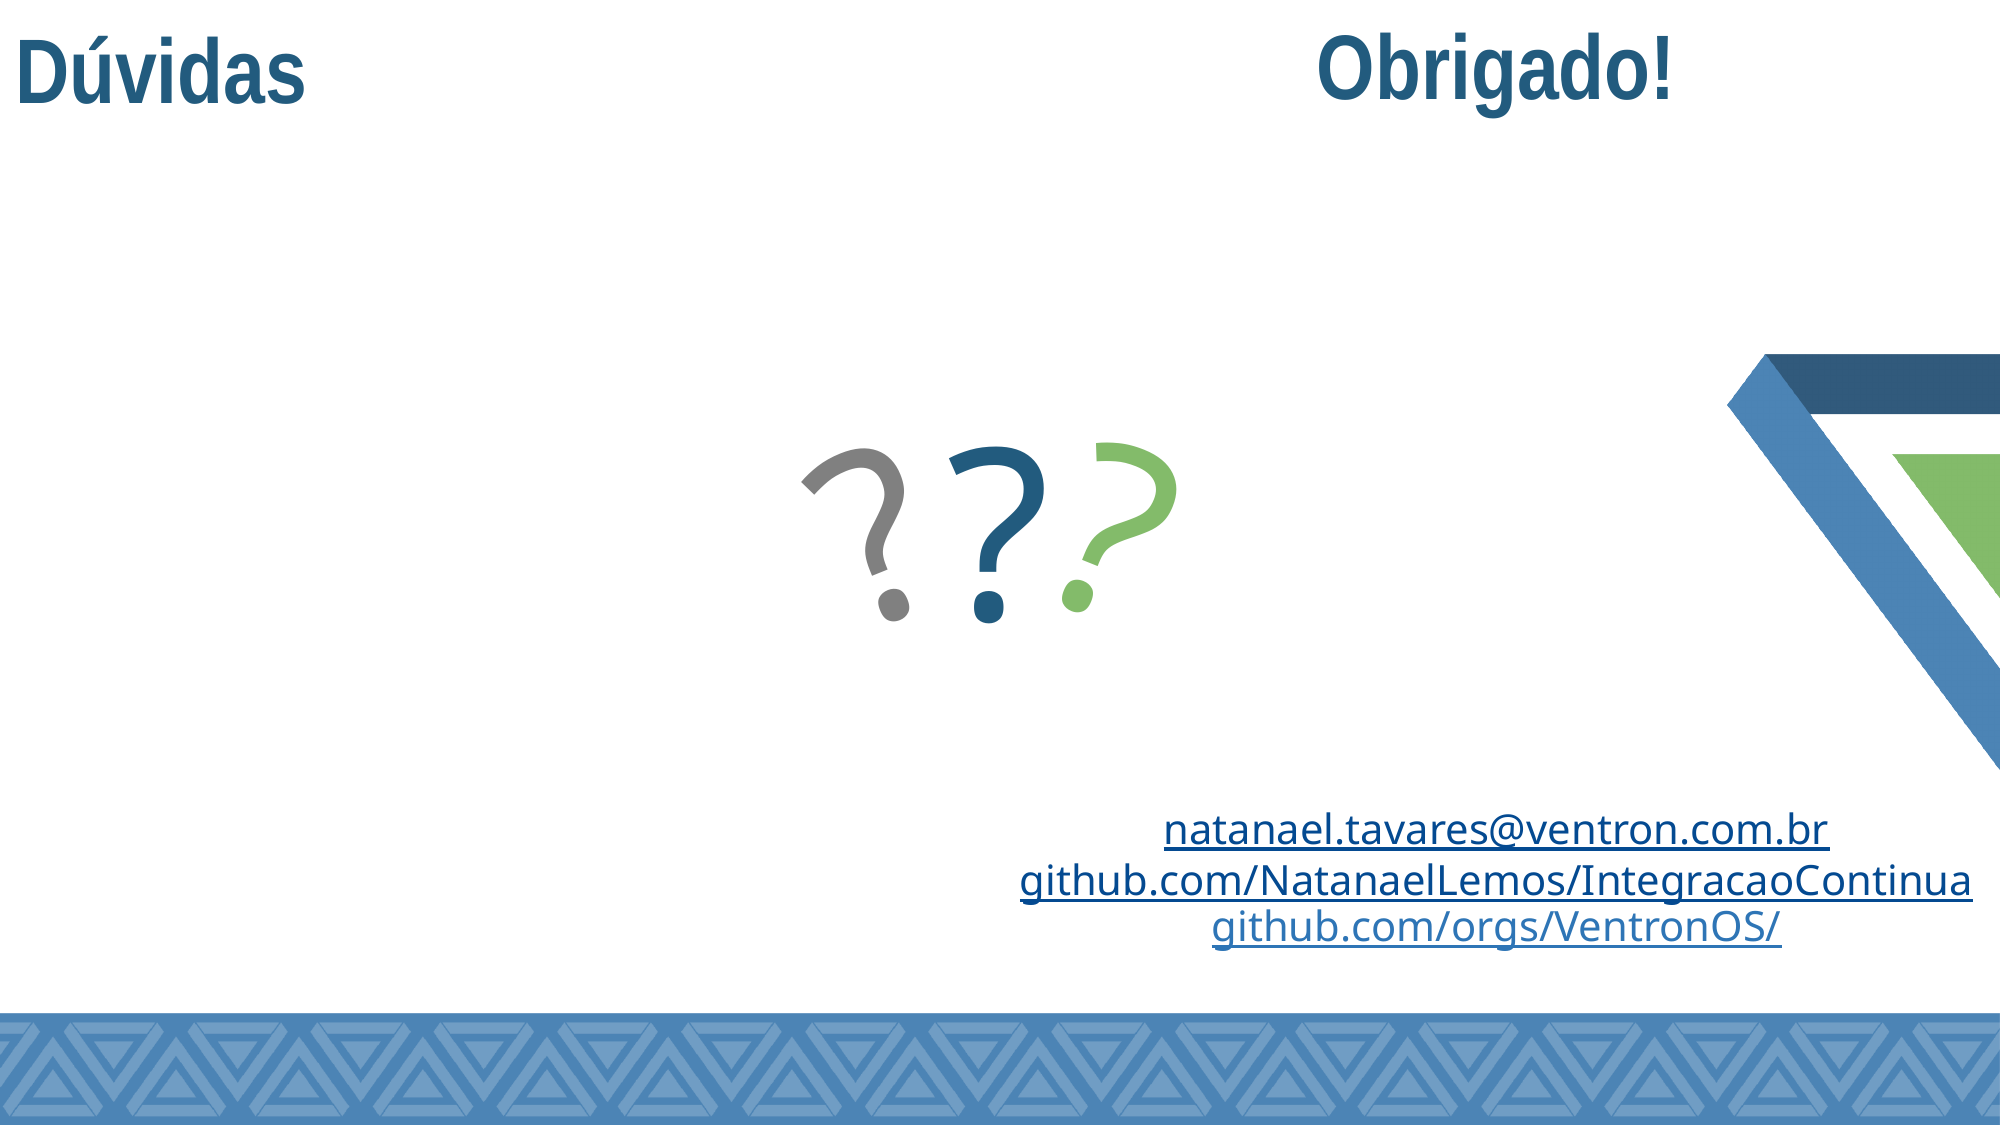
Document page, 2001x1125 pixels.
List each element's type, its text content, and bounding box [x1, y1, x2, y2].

text_box Obrigado! [992, 0, 2000, 140]
text_box natanael.tavares@ventron.com.br github.com/NatanaelLemos/IntegracaoContinua github.com/orgs/VentronOS/ [992, 739, 2000, 1015]
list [1727, 320, 2000, 805]
picture [0, 1009, 2000, 1125]
text_box ? [753, 357, 997, 691]
title Dúvidas [0, 0, 993, 148]
text_box ? [931, 373, 1073, 676]
text_box ? [999, 357, 1243, 691]
